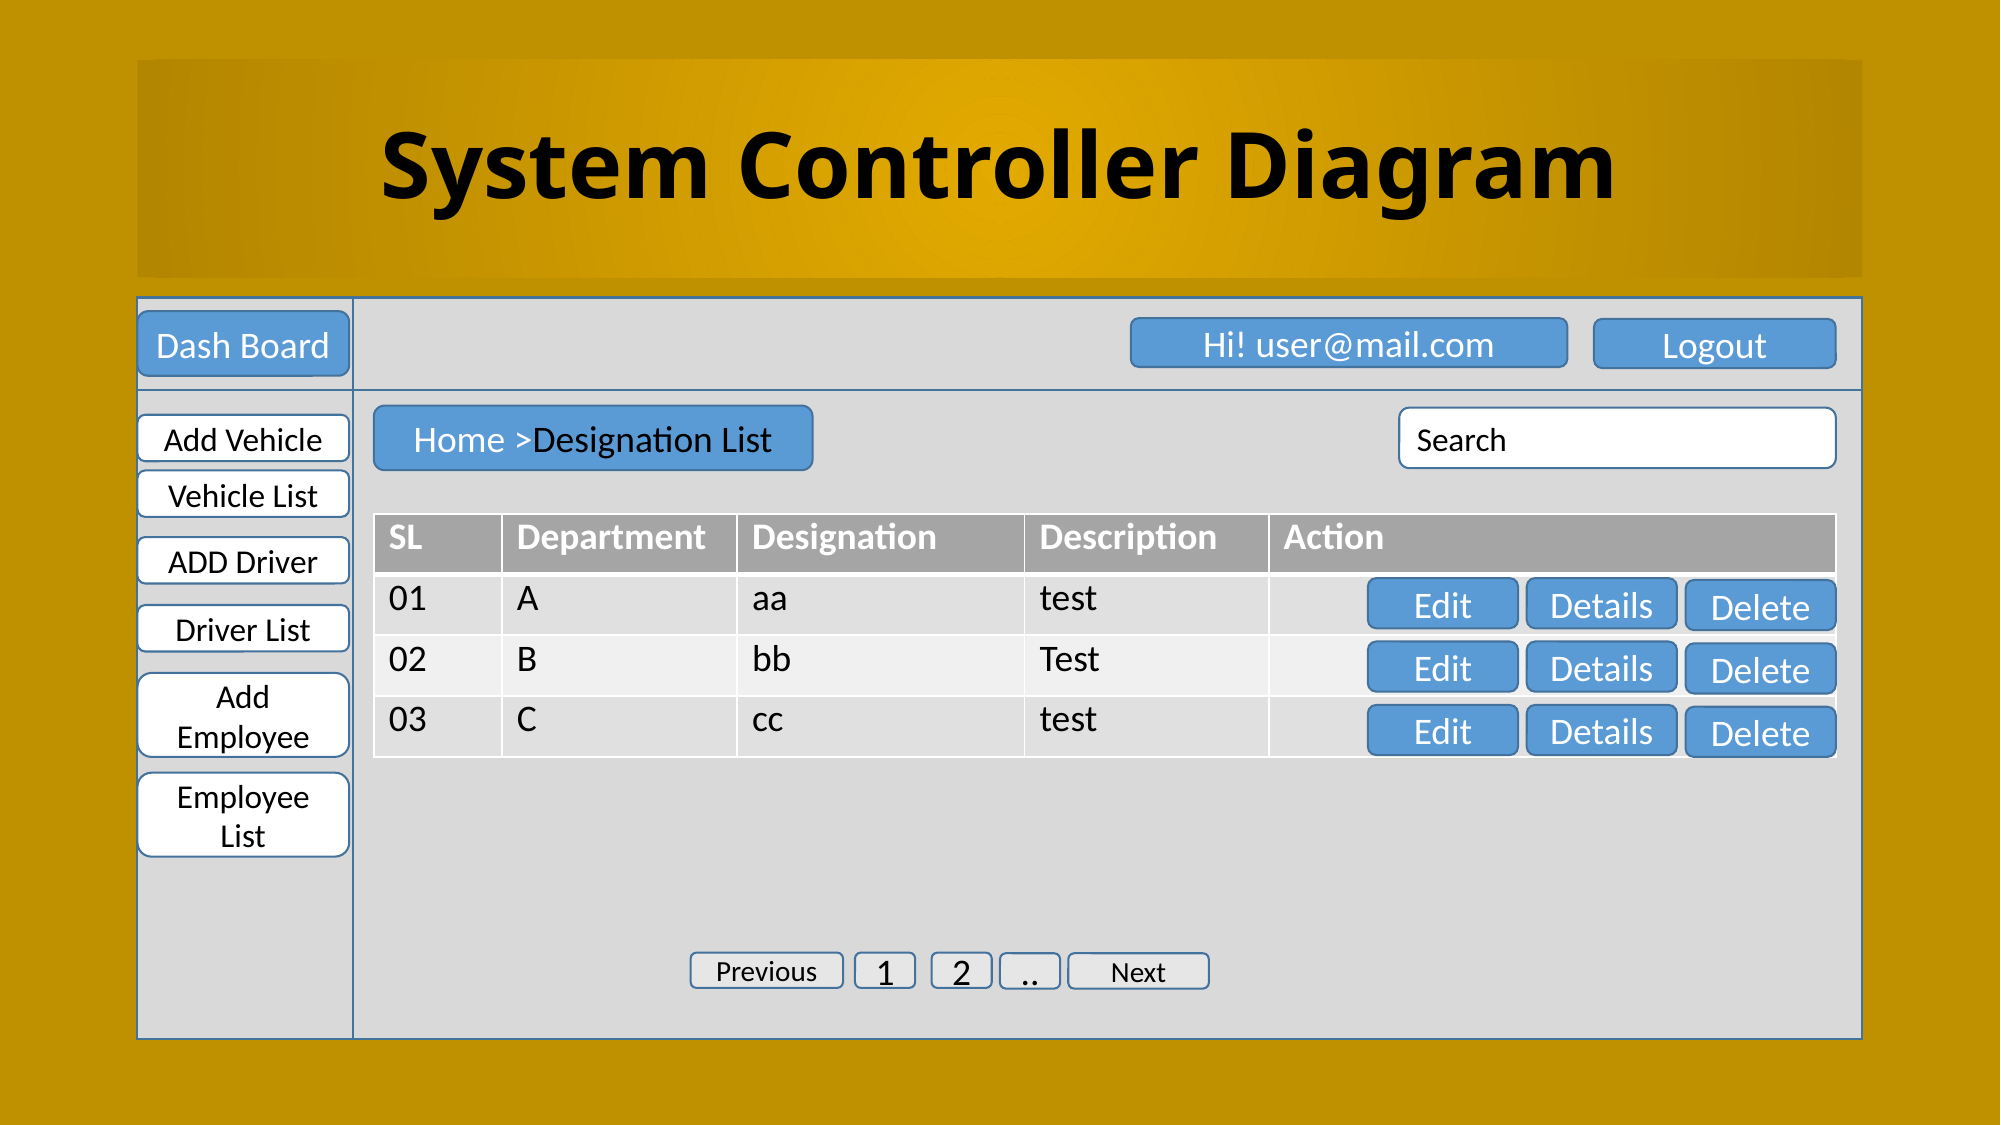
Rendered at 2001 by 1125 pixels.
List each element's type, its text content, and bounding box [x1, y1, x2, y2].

text_box Delete [1684, 578, 1837, 632]
table_cell [1270, 697, 1835, 756]
text_box Next [1067, 952, 1210, 990]
table_cell cc [738, 697, 1024, 756]
text_box [136, 296, 1863, 1040]
text_box Edit [1366, 703, 1520, 757]
table_cell 03 [375, 697, 501, 756]
table_cell 02 [375, 636, 501, 695]
title System Controller Diagram [137, 59, 1863, 278]
text_box Home >Designation List [372, 404, 814, 472]
table_header SL [375, 515, 501, 572]
table_cell aa [738, 577, 1024, 634]
table_header Action [1270, 515, 1835, 572]
text_box Delete [1684, 642, 1837, 695]
text_box Hi! user@mail.com [1129, 317, 1569, 369]
text_box Details [1525, 640, 1678, 693]
table_header Description [1025, 515, 1268, 572]
text_box ADD Driver [136, 536, 351, 585]
text_box Driver List [136, 603, 351, 653]
text_box Employee List [136, 771, 351, 858]
table_cell test [1025, 697, 1268, 756]
table_cell 01 [375, 577, 501, 634]
table_cell A [503, 577, 736, 634]
table_cell B [503, 636, 736, 695]
table_header Designation [738, 515, 1024, 572]
text_box Previous [689, 951, 845, 989]
table_cell [1270, 636, 1835, 695]
text_box Search [1398, 406, 1837, 470]
table_header Department [503, 515, 736, 572]
text_box Edit [1366, 640, 1520, 693]
table_cell Test [1025, 636, 1268, 695]
text_box Details [1525, 703, 1678, 757]
table_cell bb [738, 636, 1024, 695]
text_box Logout [1592, 317, 1837, 370]
text_box Edit [1366, 577, 1520, 630]
text_box 2 [930, 951, 993, 989]
text_box 1 [853, 951, 917, 989]
table_cell [1270, 577, 1835, 634]
text_box Vehicle List [136, 469, 351, 518]
text_box Dash Board [136, 310, 351, 377]
table_cell test [1025, 577, 1268, 634]
text_box Add Vehicle [136, 413, 351, 463]
table_cell C [503, 697, 736, 756]
text_box Delete [1684, 705, 1837, 758]
text_box Add Employee [136, 671, 351, 758]
text_box Details [1525, 577, 1678, 630]
text_box .. [998, 952, 1062, 990]
